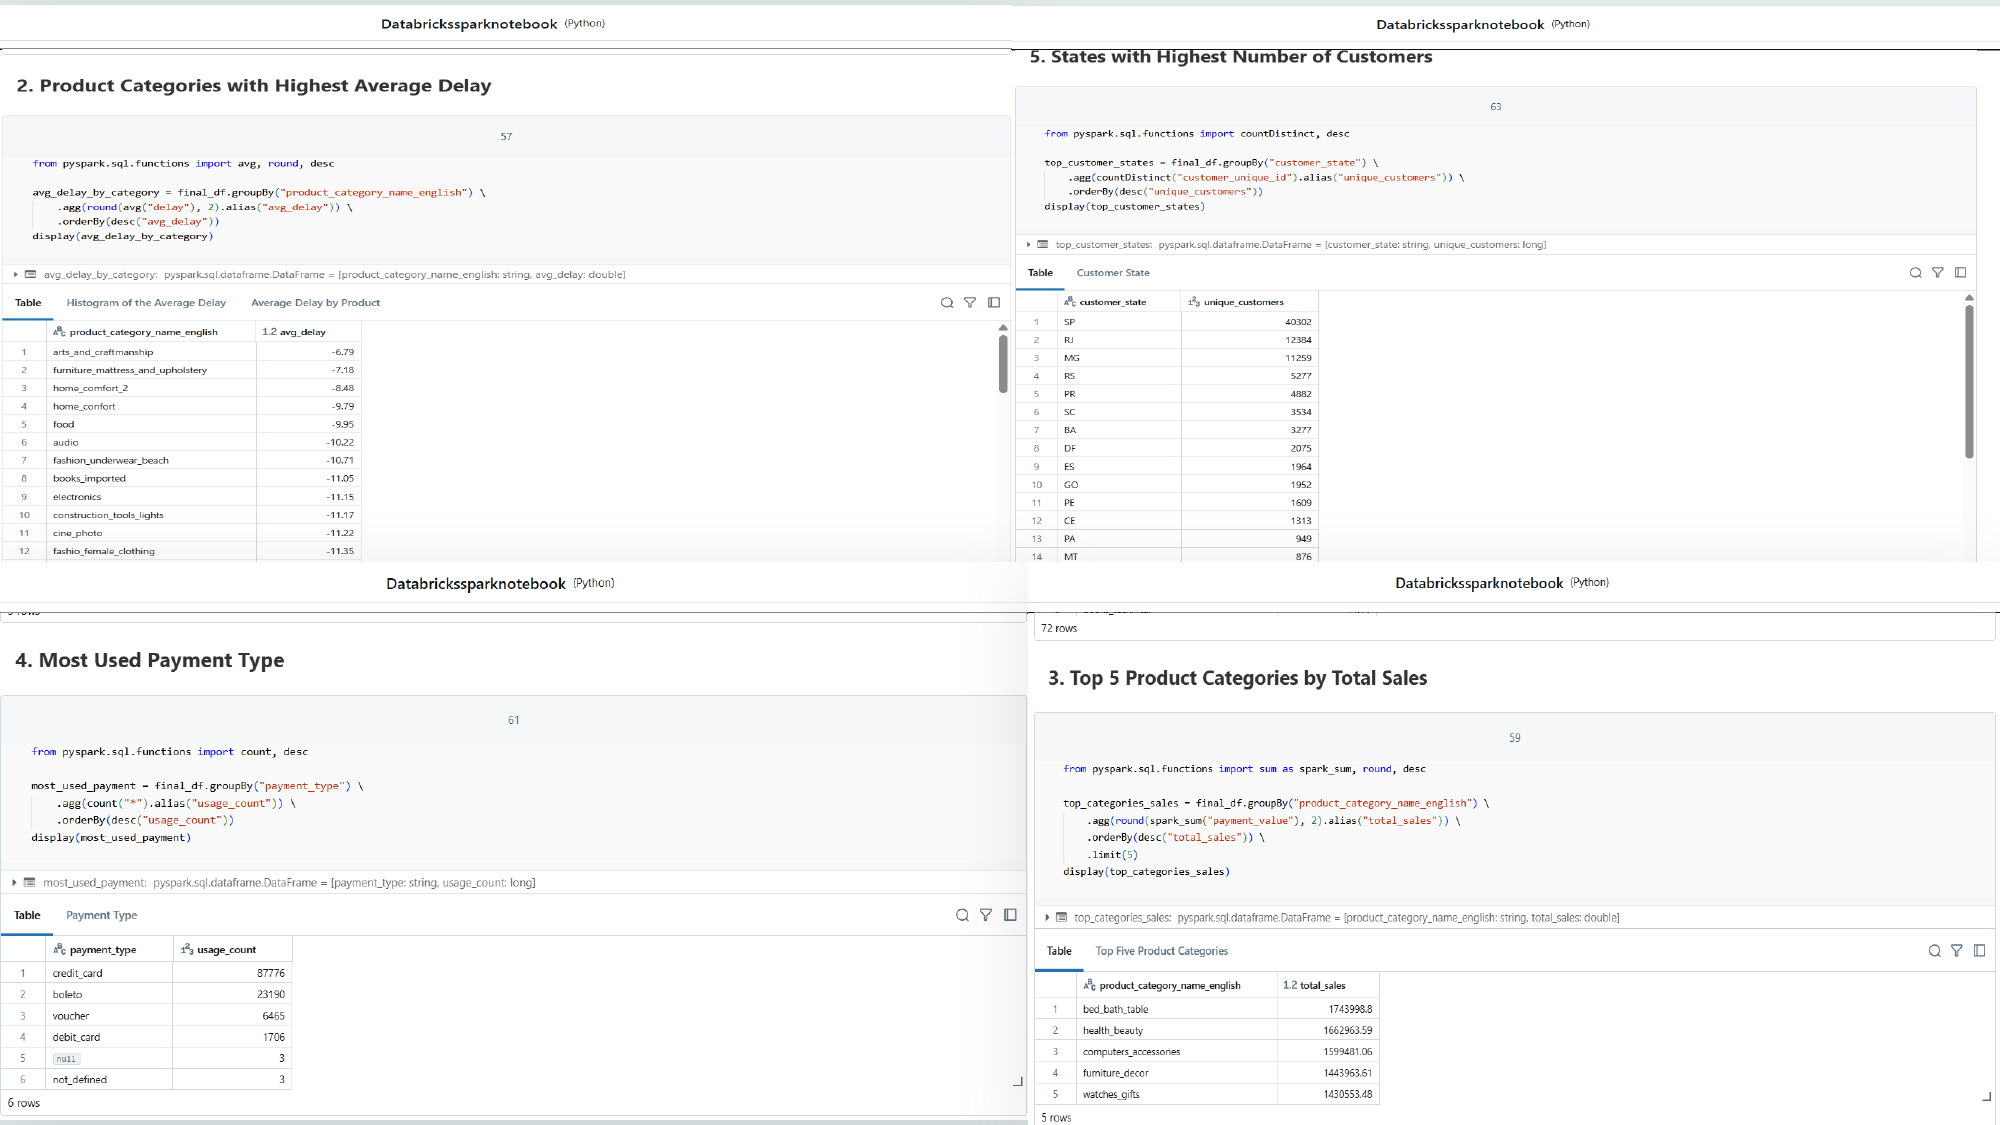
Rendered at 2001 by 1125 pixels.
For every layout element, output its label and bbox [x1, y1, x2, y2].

text_box [0, 0, 2000, 5]
picture [0, 5, 2000, 1125]
list [0, 5, 1011, 561]
text_box [0, 1120, 1027, 1125]
